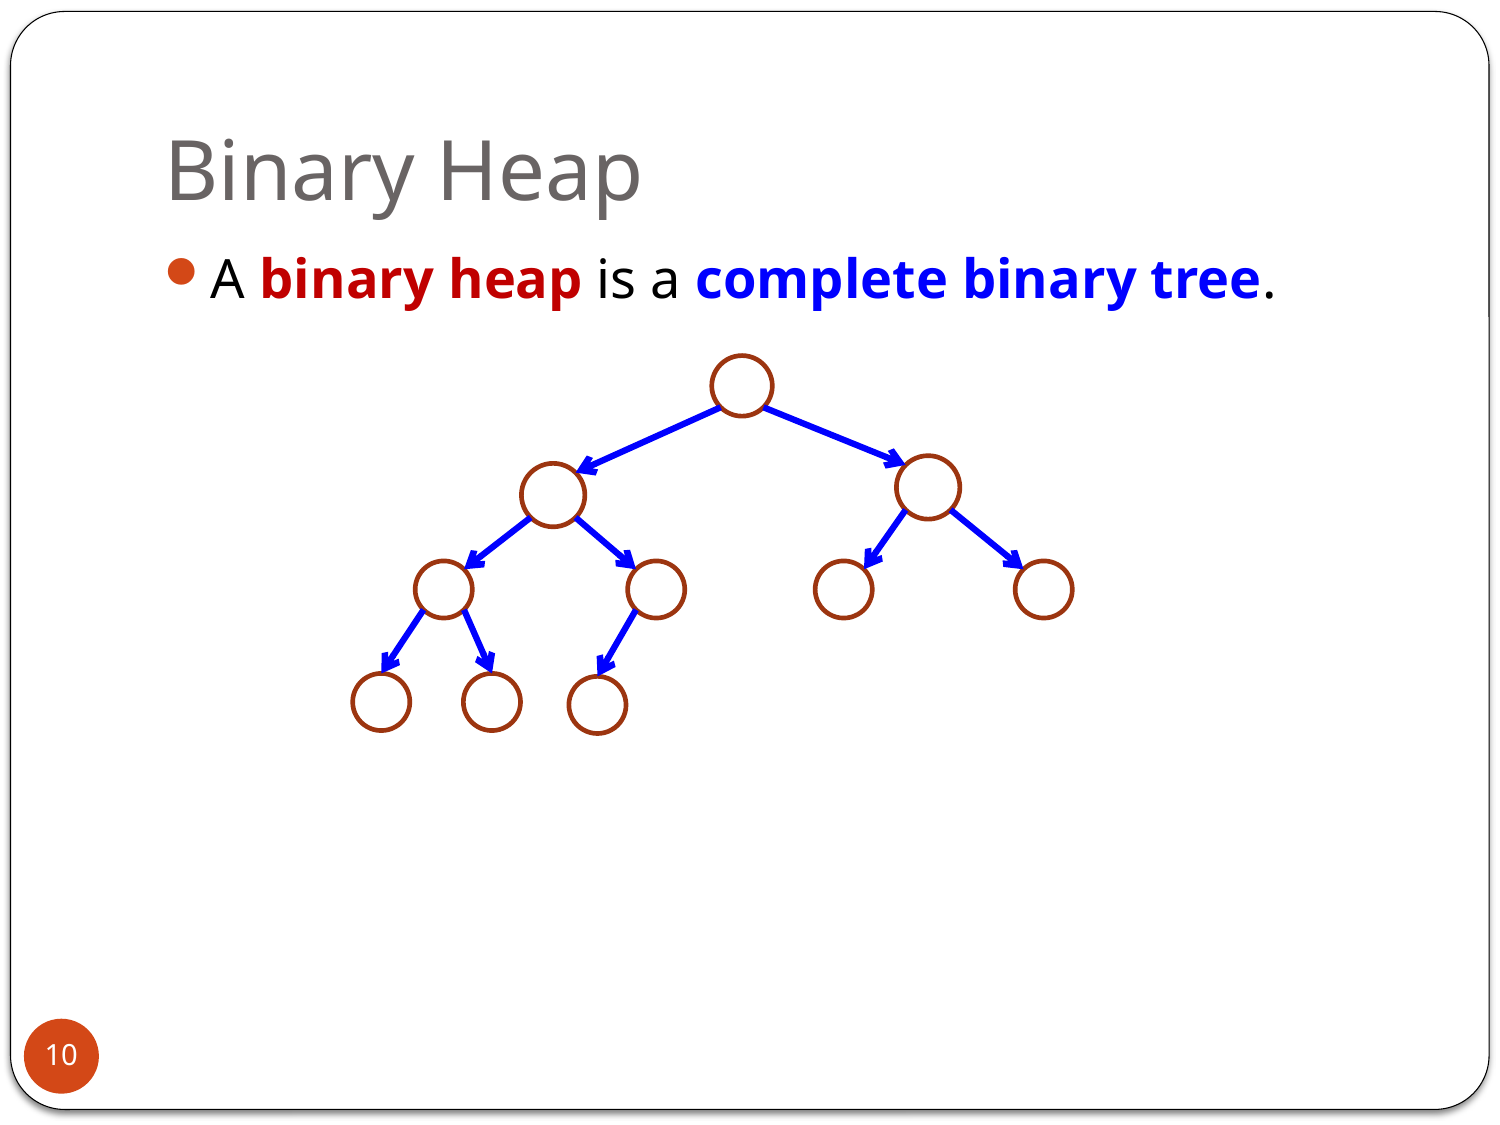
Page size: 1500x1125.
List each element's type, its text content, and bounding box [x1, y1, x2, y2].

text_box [352, 355, 1073, 734]
list A binary heap is a complete binary tree. [150, 237, 1425, 988]
slide_number 10 [23, 1018, 99, 1094]
title Binary Heap [150, 45, 1425, 233]
